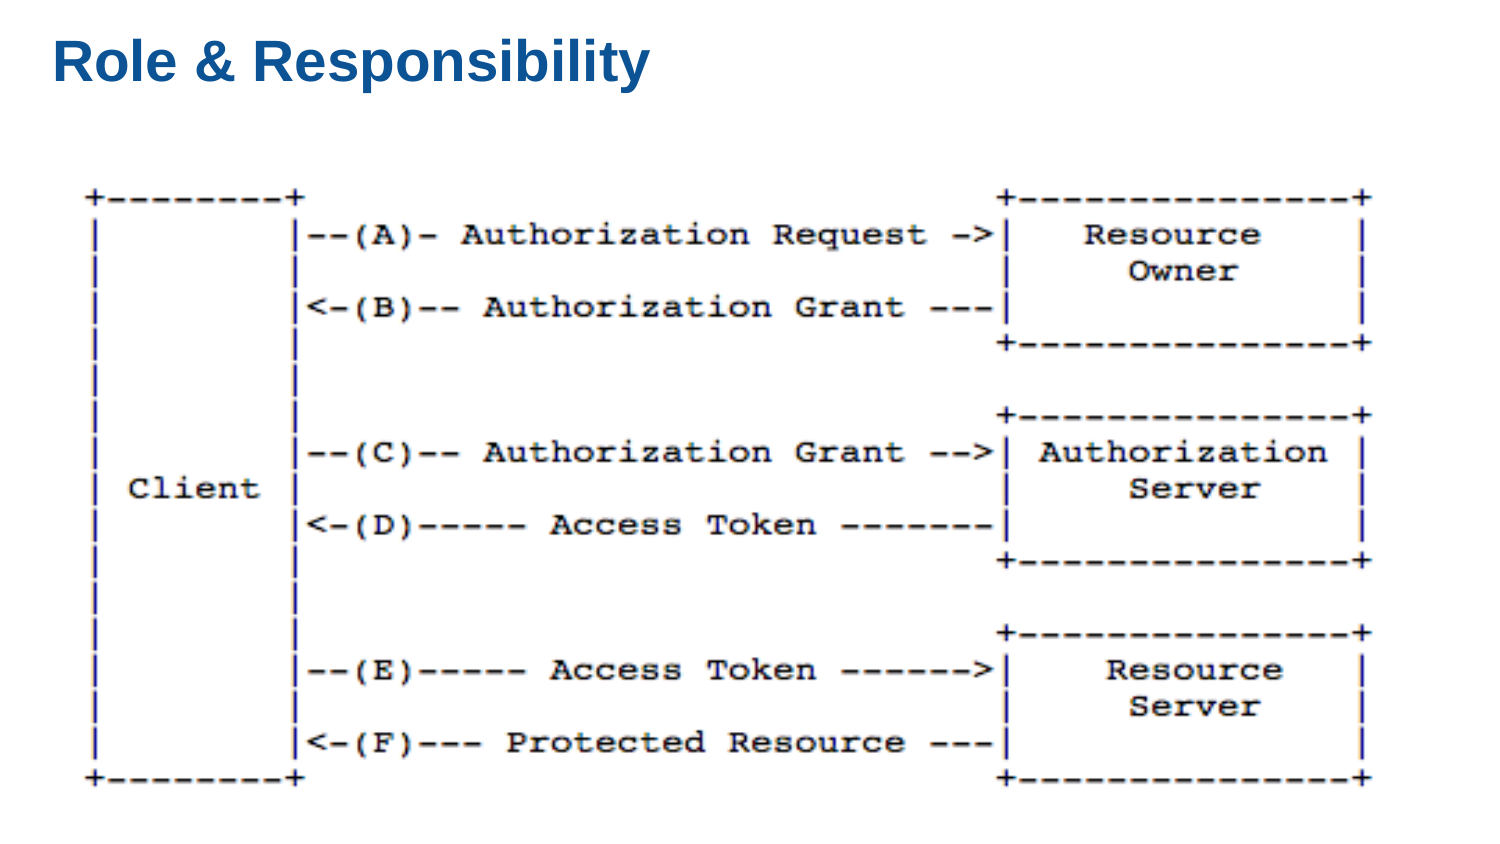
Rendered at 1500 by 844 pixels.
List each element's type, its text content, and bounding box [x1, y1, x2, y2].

title Role & Responsibility [37, 8, 1435, 102]
picture [67, 182, 1409, 806]
